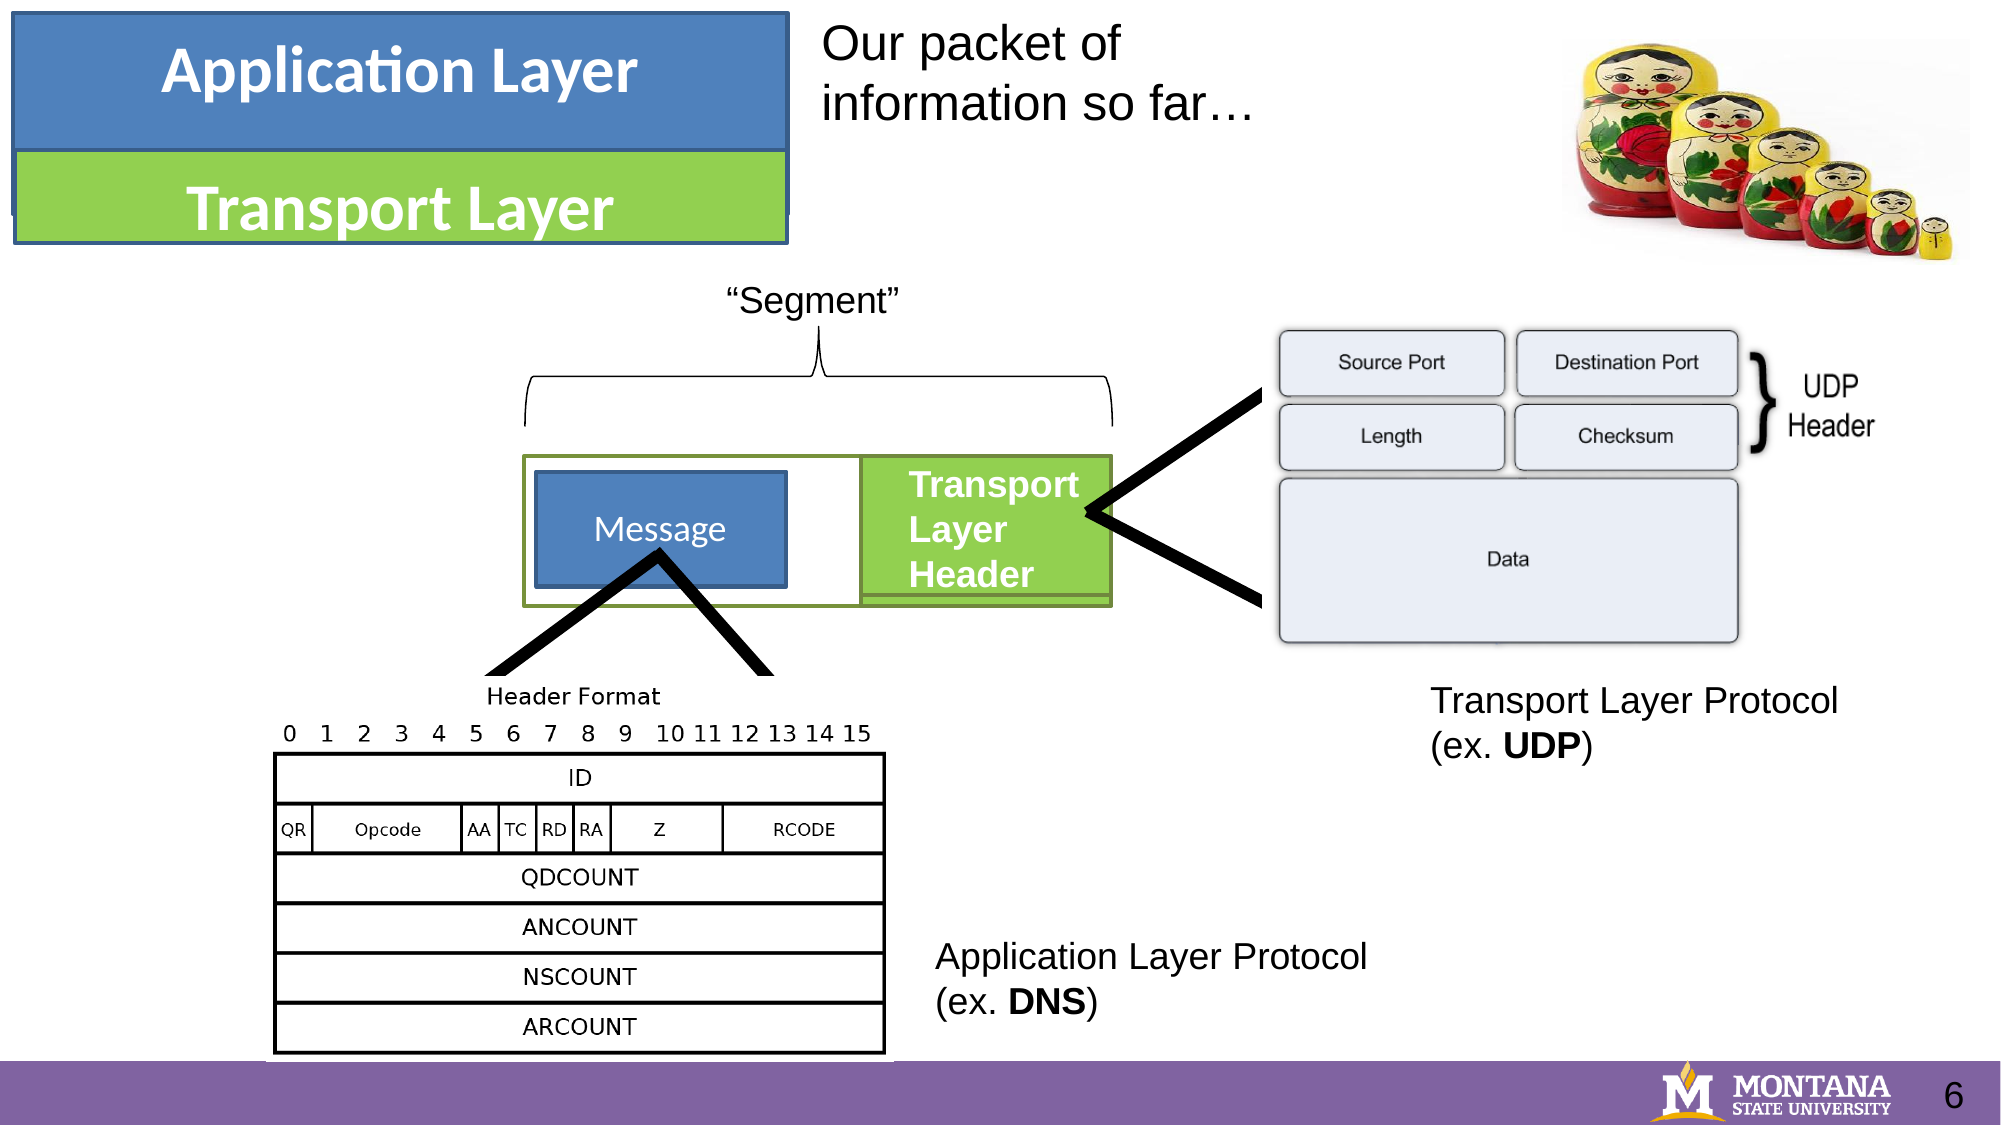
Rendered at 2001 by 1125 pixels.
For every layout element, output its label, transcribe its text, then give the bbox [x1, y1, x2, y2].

title Application Layer [12, 12, 788, 214]
picture [1562, 39, 1970, 266]
text_box “Segment” [724, 274, 904, 313]
text_box Our packet of information so far… [819, 8, 1260, 131]
text_box Transport Layer [14, 150, 787, 244]
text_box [0, 469, 2000, 1125]
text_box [266, 315, 1911, 1062]
